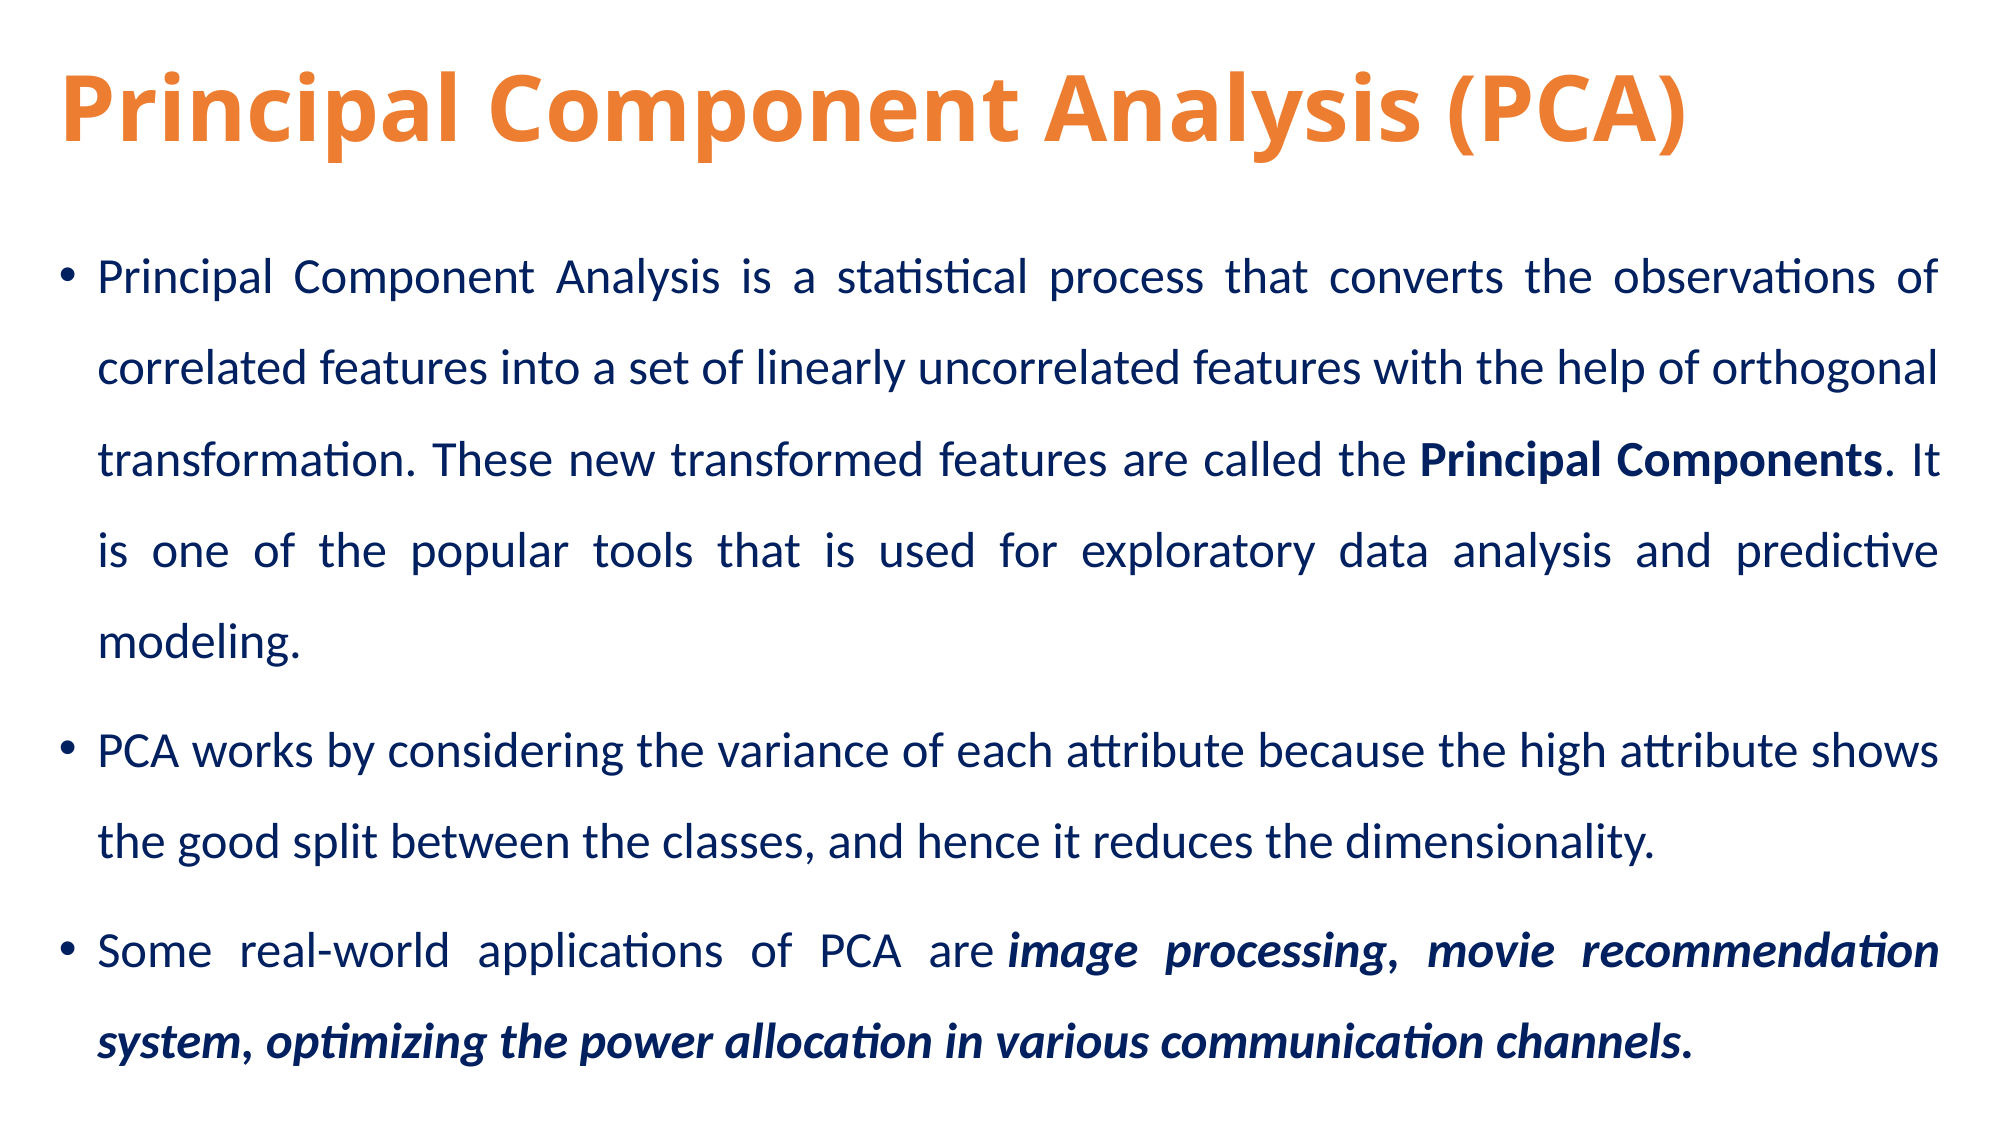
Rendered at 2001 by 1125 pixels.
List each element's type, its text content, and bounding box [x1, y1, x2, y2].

title Principal Component Analysis (PCA) [44, 3, 1769, 205]
list Principal Component Analysis is a statistical process that converts the observations of correlated features into a set of linearly uncorrelated features with the help of orthogonal transformation. These new transformed features are called the Principal Components. It is one of the popular tools that is used for exploratory data analysis and predictive modeling. PCA works by considering the variance of each attribute because the high attribute shows the good split between the classes, and hence it reduces the dimensionality. Some real-world applications of PCA are image processing, movie recommendation system, optimizing the power allocation in various communication channels. [44, 205, 1956, 1082]
